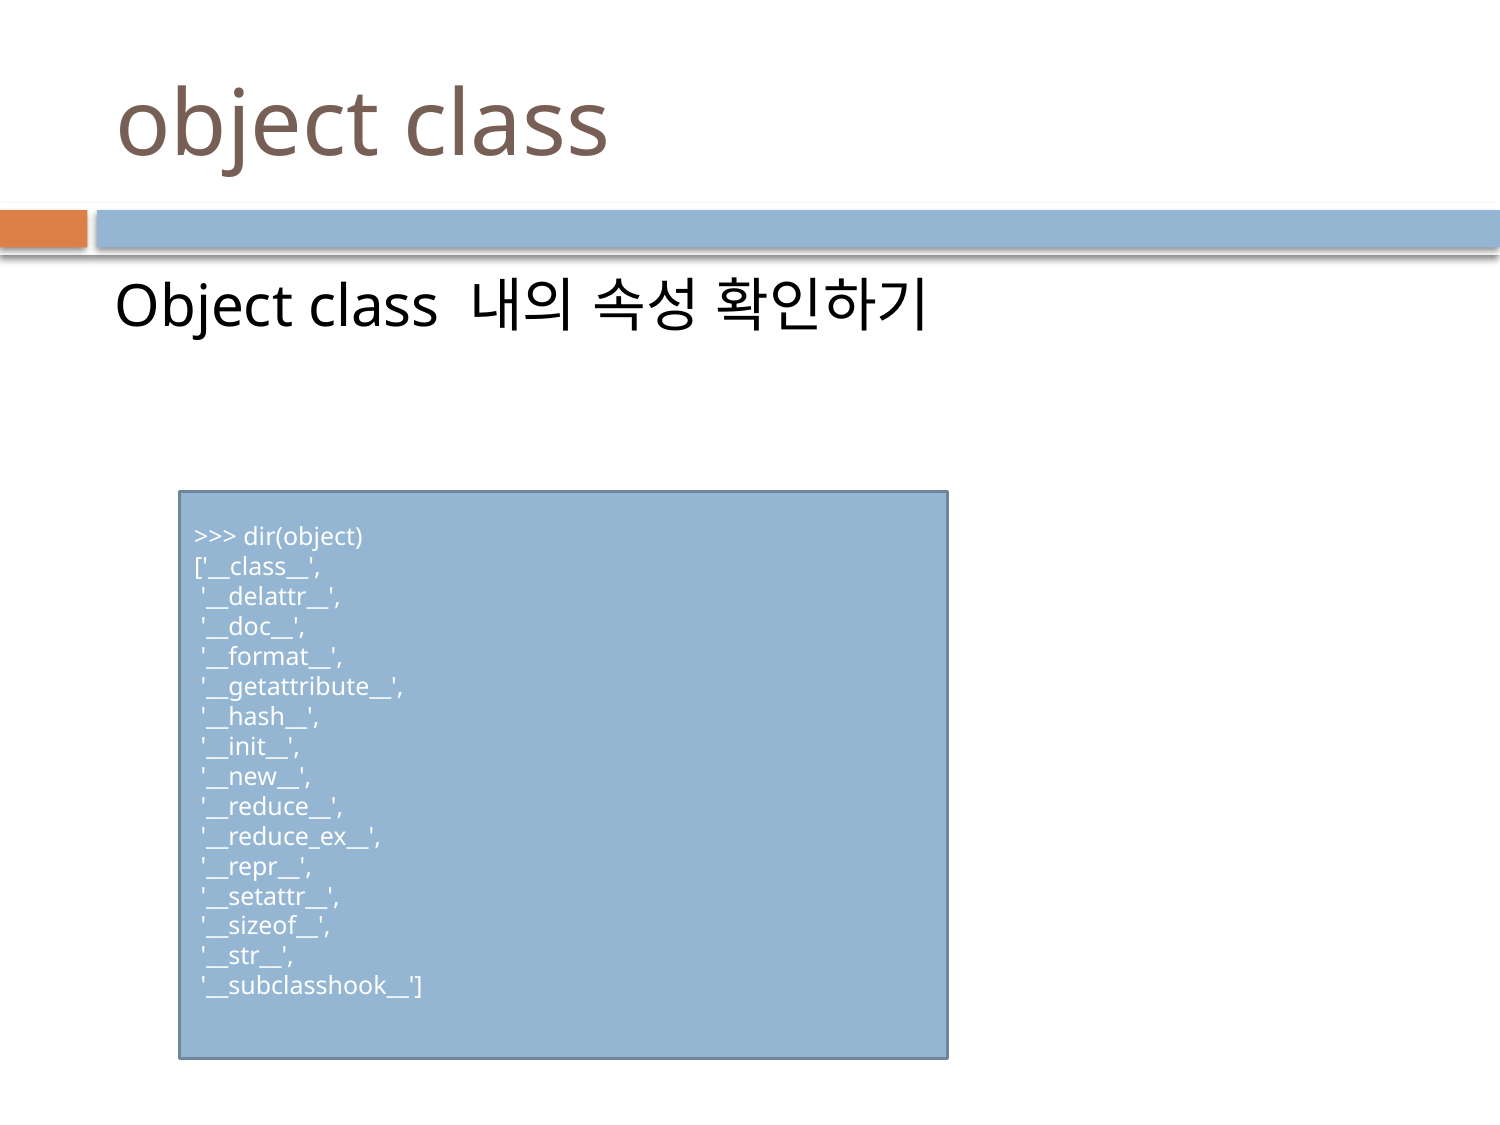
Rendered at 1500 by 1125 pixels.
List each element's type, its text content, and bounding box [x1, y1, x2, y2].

title object class [100, 37, 1438, 200]
text_box >>> dir(object) ['__class__', '__delattr__', '__doc__', '__format__', '__getattribute__', '__hash__', '__init__', '__new__', '__reduce__', '__reduce_ex__', '__repr__', '__setattr__', '__sizeof__', '__str__', '__subclasshook__'] [178, 490, 949, 1060]
text_box Object class 내의 속성 확인하기 [100, 261, 1412, 346]
